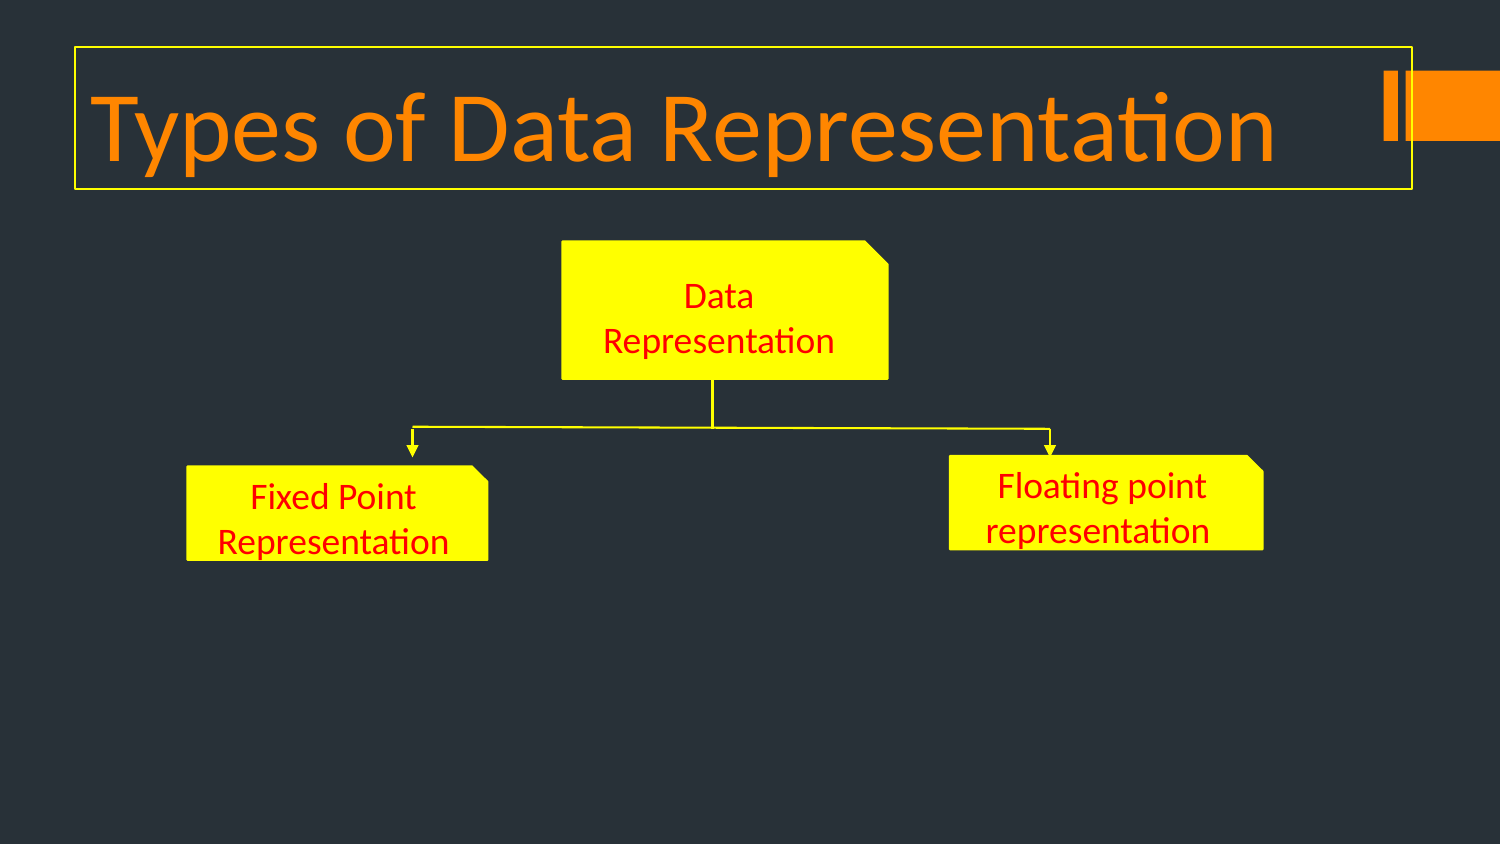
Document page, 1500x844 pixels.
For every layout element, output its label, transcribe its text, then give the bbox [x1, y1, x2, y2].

title Types of Data Representation [75, 46, 1413, 189]
text_box Fixed Point Representation [185, 464, 490, 562]
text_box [411, 426, 1051, 430]
text_box Floating point representation [948, 454, 1265, 551]
text_box Data Representation [560, 239, 890, 381]
